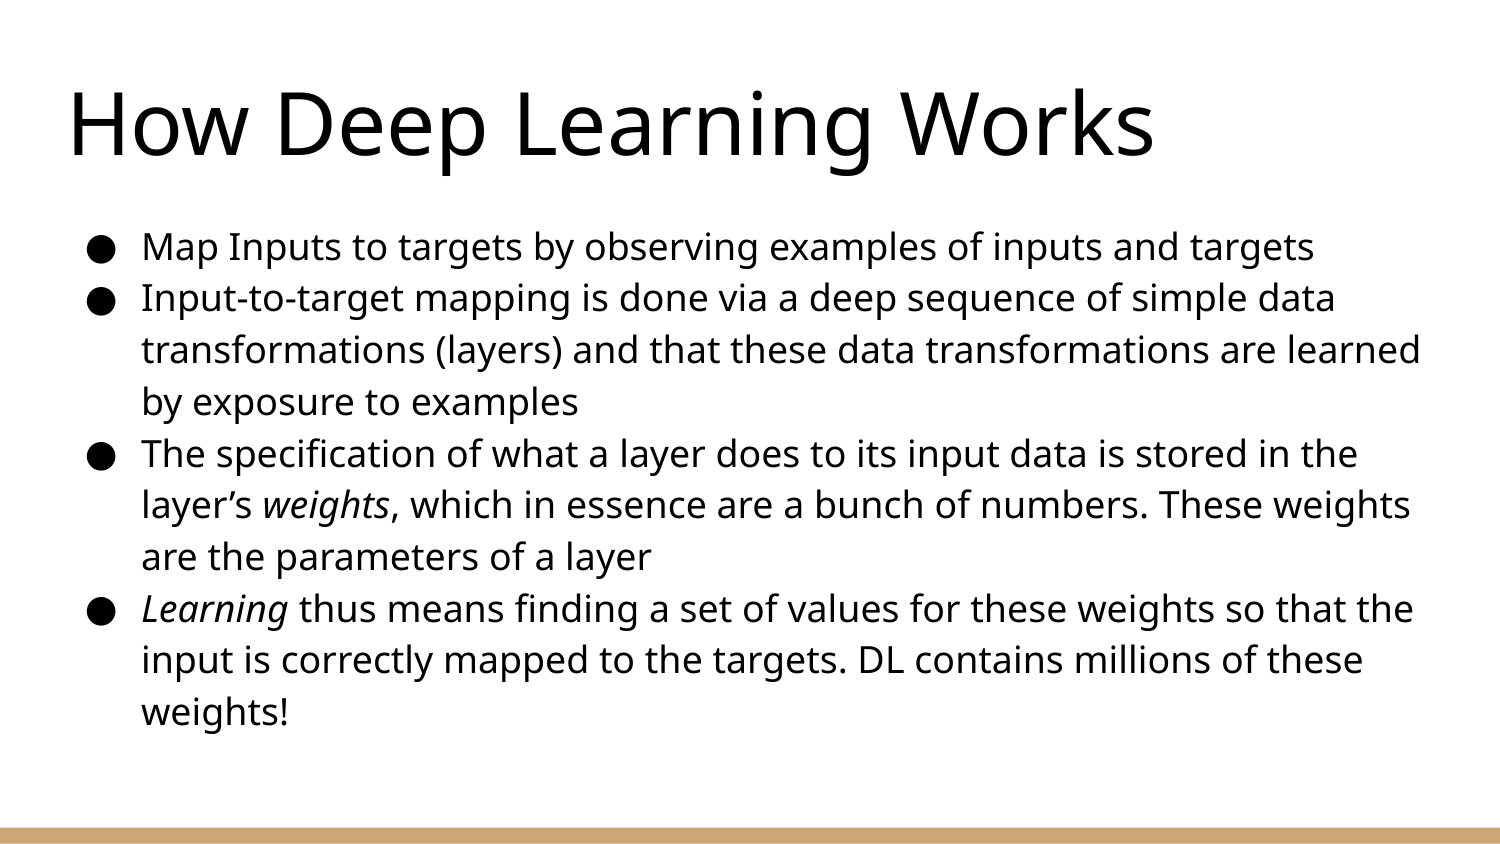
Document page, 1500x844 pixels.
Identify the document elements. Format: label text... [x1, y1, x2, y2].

list Map Inputs to targets by observing examples of inputs and targets Input-to-target mapping is done via a deep sequence of simple data transformations (layers) and that these data transformations are learned by exposure to examples The specification of what a layer does to its input data is stored in the layer’s weights, which in essence are a bunch of numbers. These weights are the parameters of a layer Learning thus means finding a set of values for these weights so that the input is correctly mapped to the targets. DL contains millions of these weights! [51, 200, 1449, 752]
title How Deep Learning Works [51, 51, 1449, 189]
